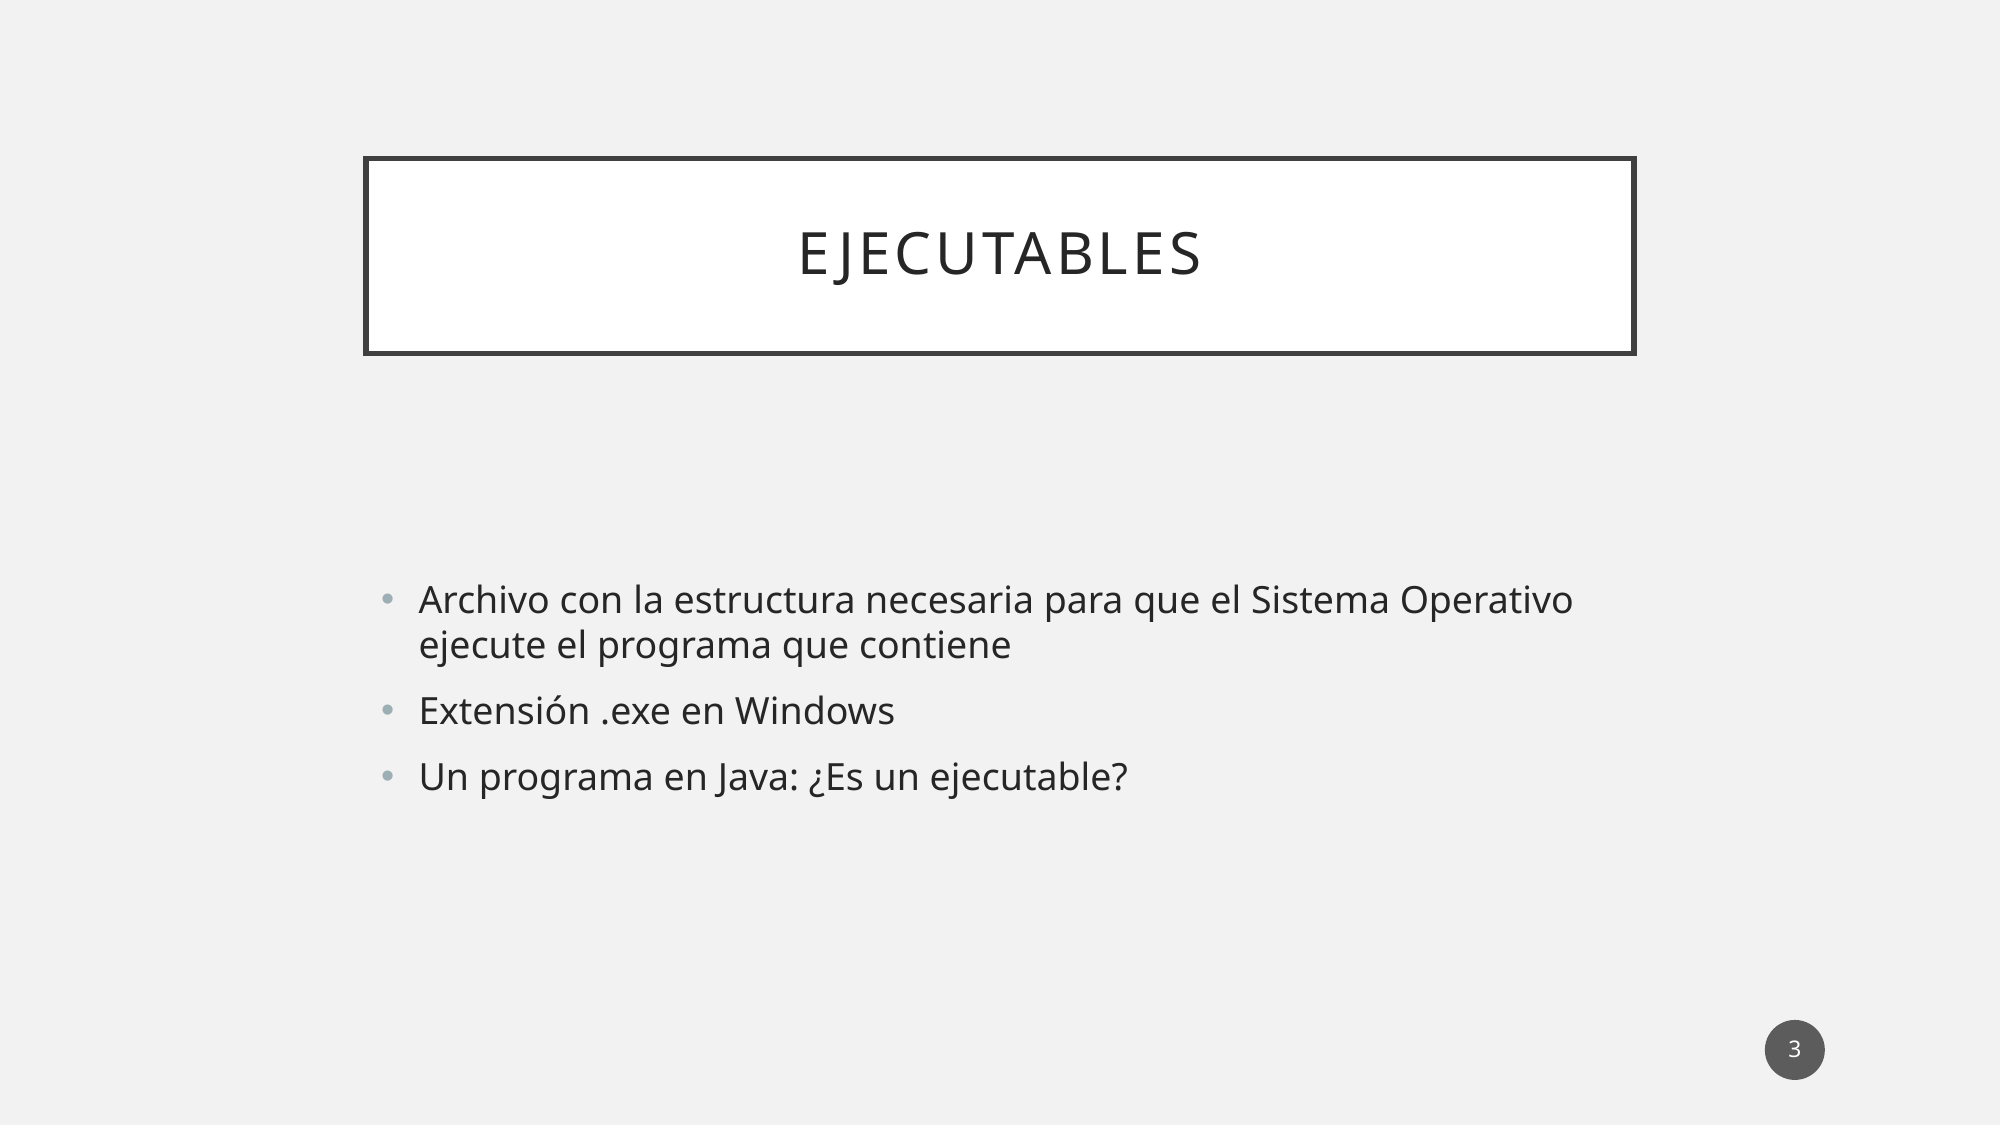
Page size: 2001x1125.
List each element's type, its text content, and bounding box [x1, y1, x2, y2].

slide_number 3 [1764, 1019, 1825, 1080]
title Ejecutables [363, 156, 1637, 356]
list Archivo con la estructura necesaria para que el Sistema Operativo ejecute el programa que contiene Extensión .exe en Windows Un programa en Java: ¿Es un ejecutable? [366, 432, 1634, 942]
